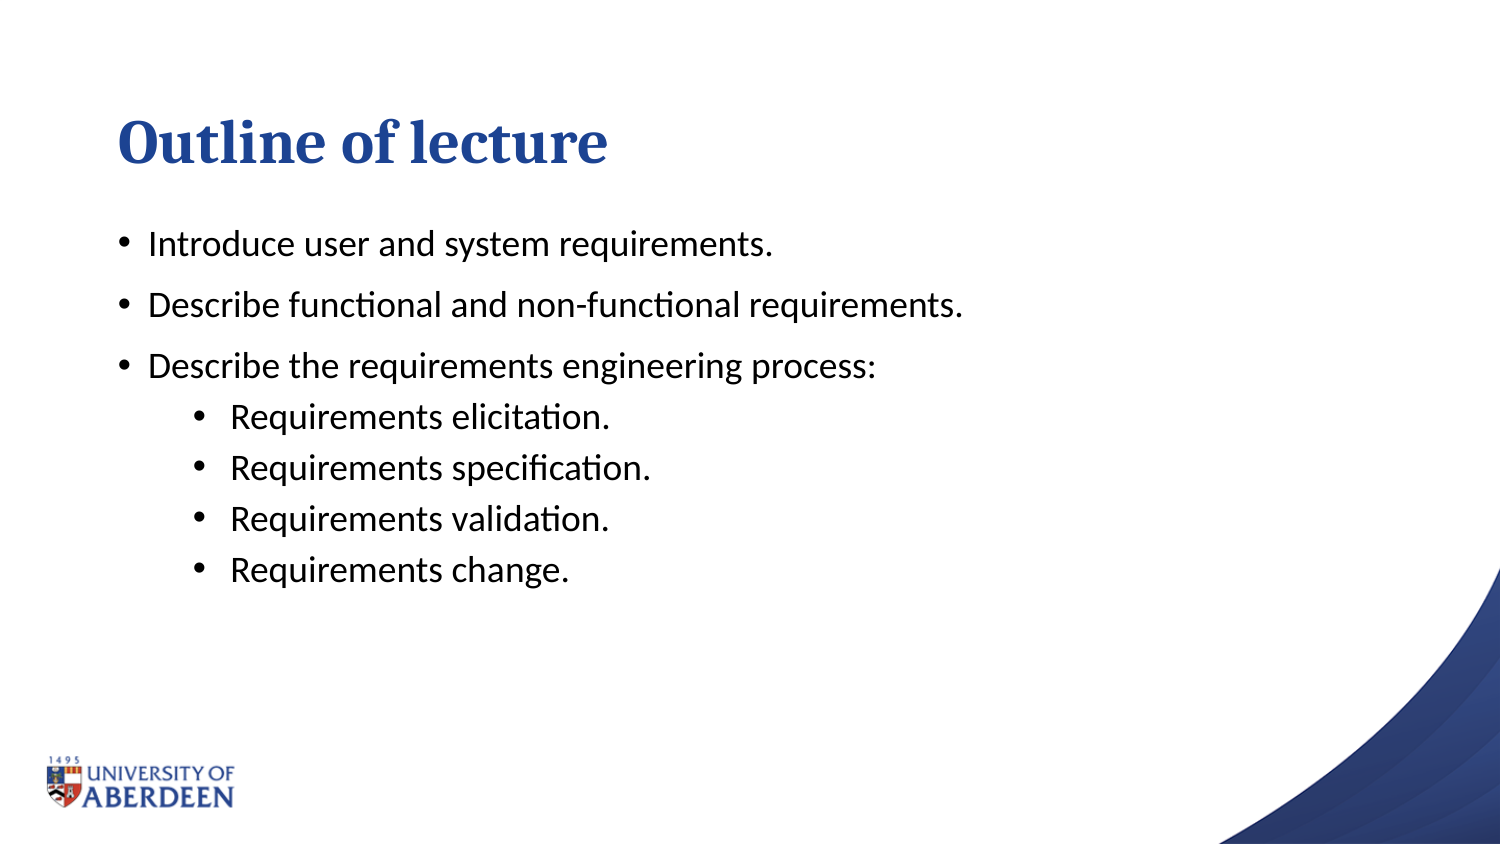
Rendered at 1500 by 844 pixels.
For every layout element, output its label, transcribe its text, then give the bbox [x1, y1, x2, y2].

picture [0, 0, 1500, 844]
list Introduce user and system requirements. Describe functional and non-functional requirements. Describe the requirements engineering process: Requirements elicitation. Requirements specification. Requirements validation. Requirements change. [103, 216, 1372, 707]
title Outline of lecture [103, 91, 1372, 196]
